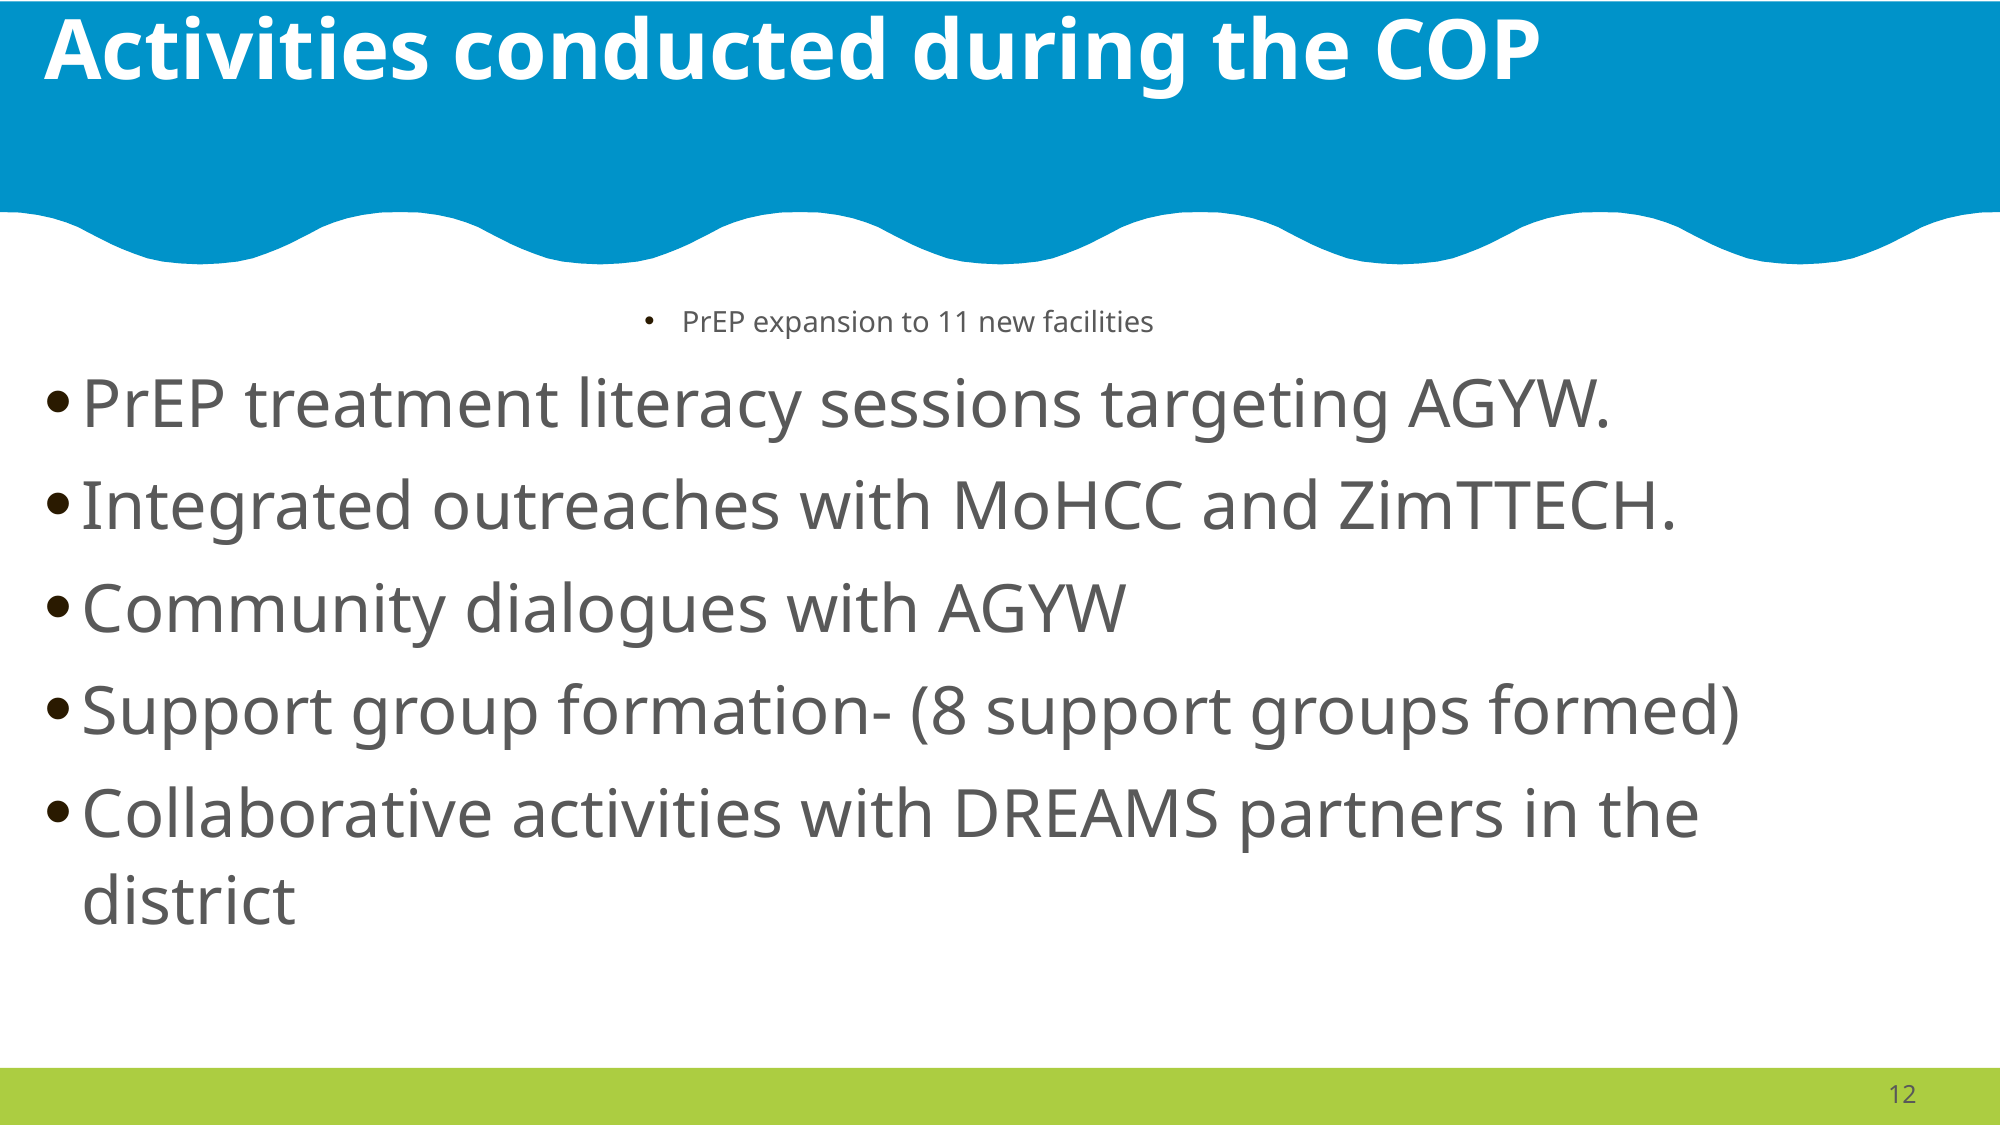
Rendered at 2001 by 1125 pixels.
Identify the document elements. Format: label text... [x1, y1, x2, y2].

list PrEP expansion to 11 new facilities PrEP treatment literacy sessions targeting AGYW. Integrated outreaches with MoHCC and ZimTTECH. Community dialogues with AGYW Support group formation- (8 support groups formed) Collaborative activities with DREAMS partners in the district [29, 291, 1893, 991]
title Activities conducted during the COP [29, 0, 1893, 181]
slide_number 12 [1375, 1067, 1932, 1125]
